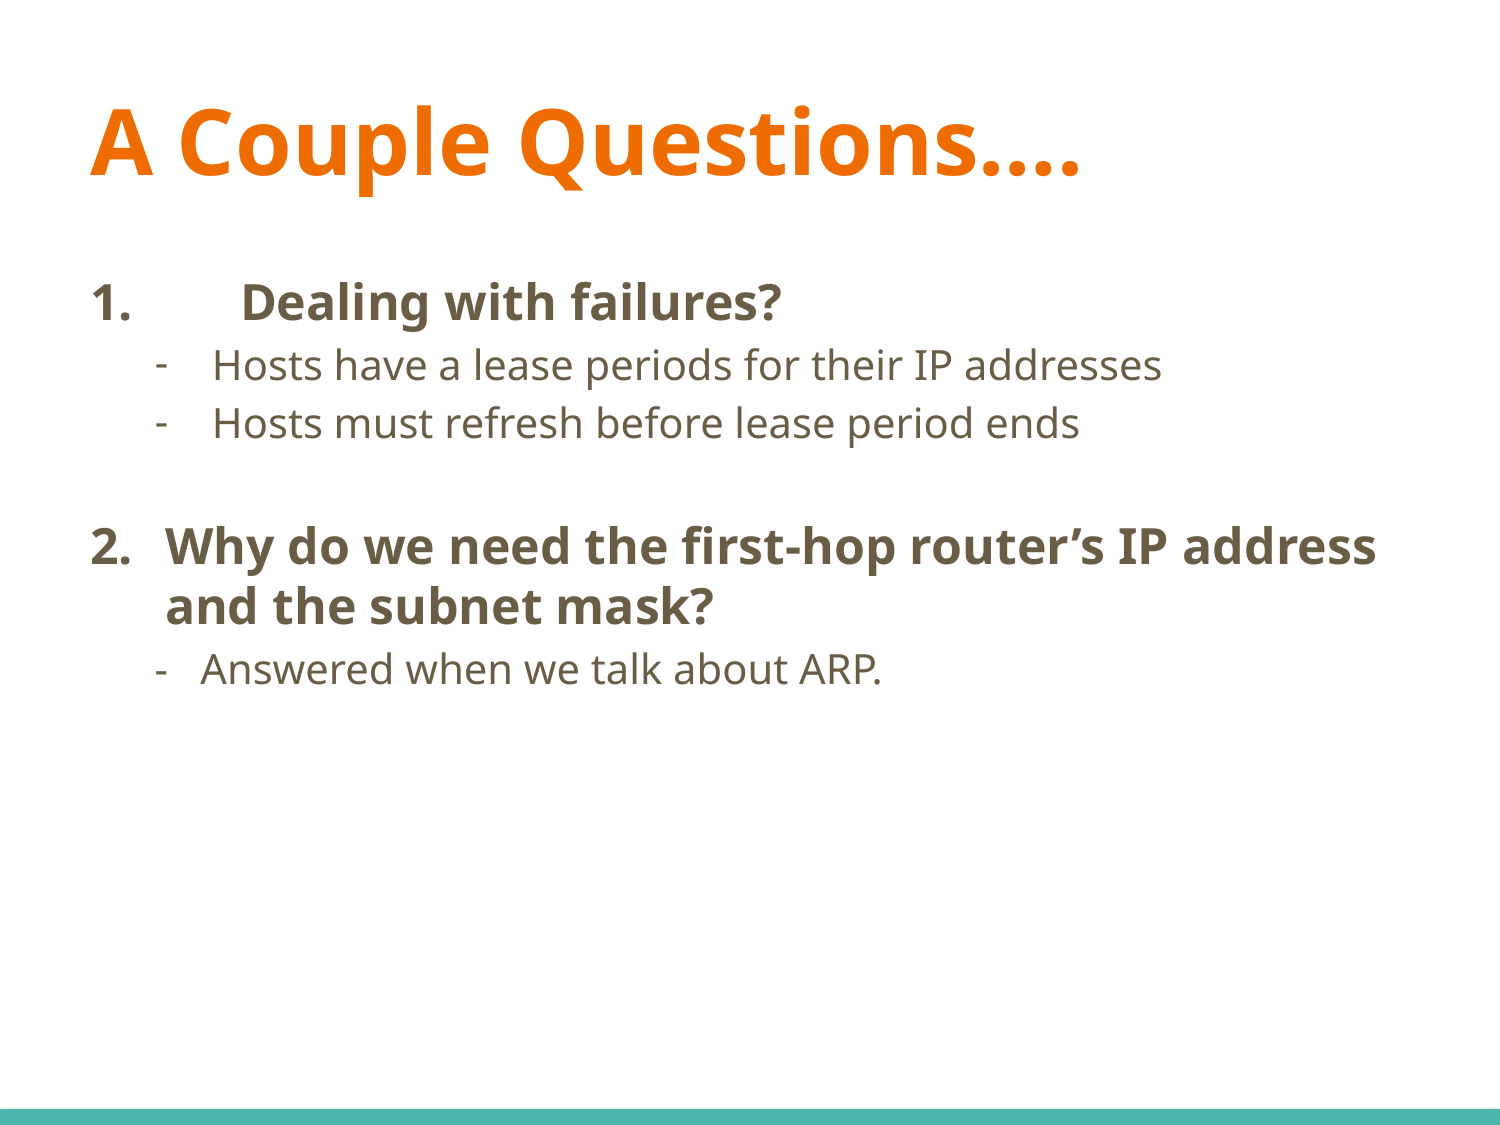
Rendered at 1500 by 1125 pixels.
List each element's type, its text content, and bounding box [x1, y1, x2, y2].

list 1. Dealing with failures? Hosts have a lease periods for their IP addresses Hosts must refresh before lease period ends Why do we need the first-hop router’s IP address and the subnet mask? - Answered when we talk about ARP. [75, 262, 1425, 1005]
title A Couple Questions…. [75, 45, 1425, 233]
